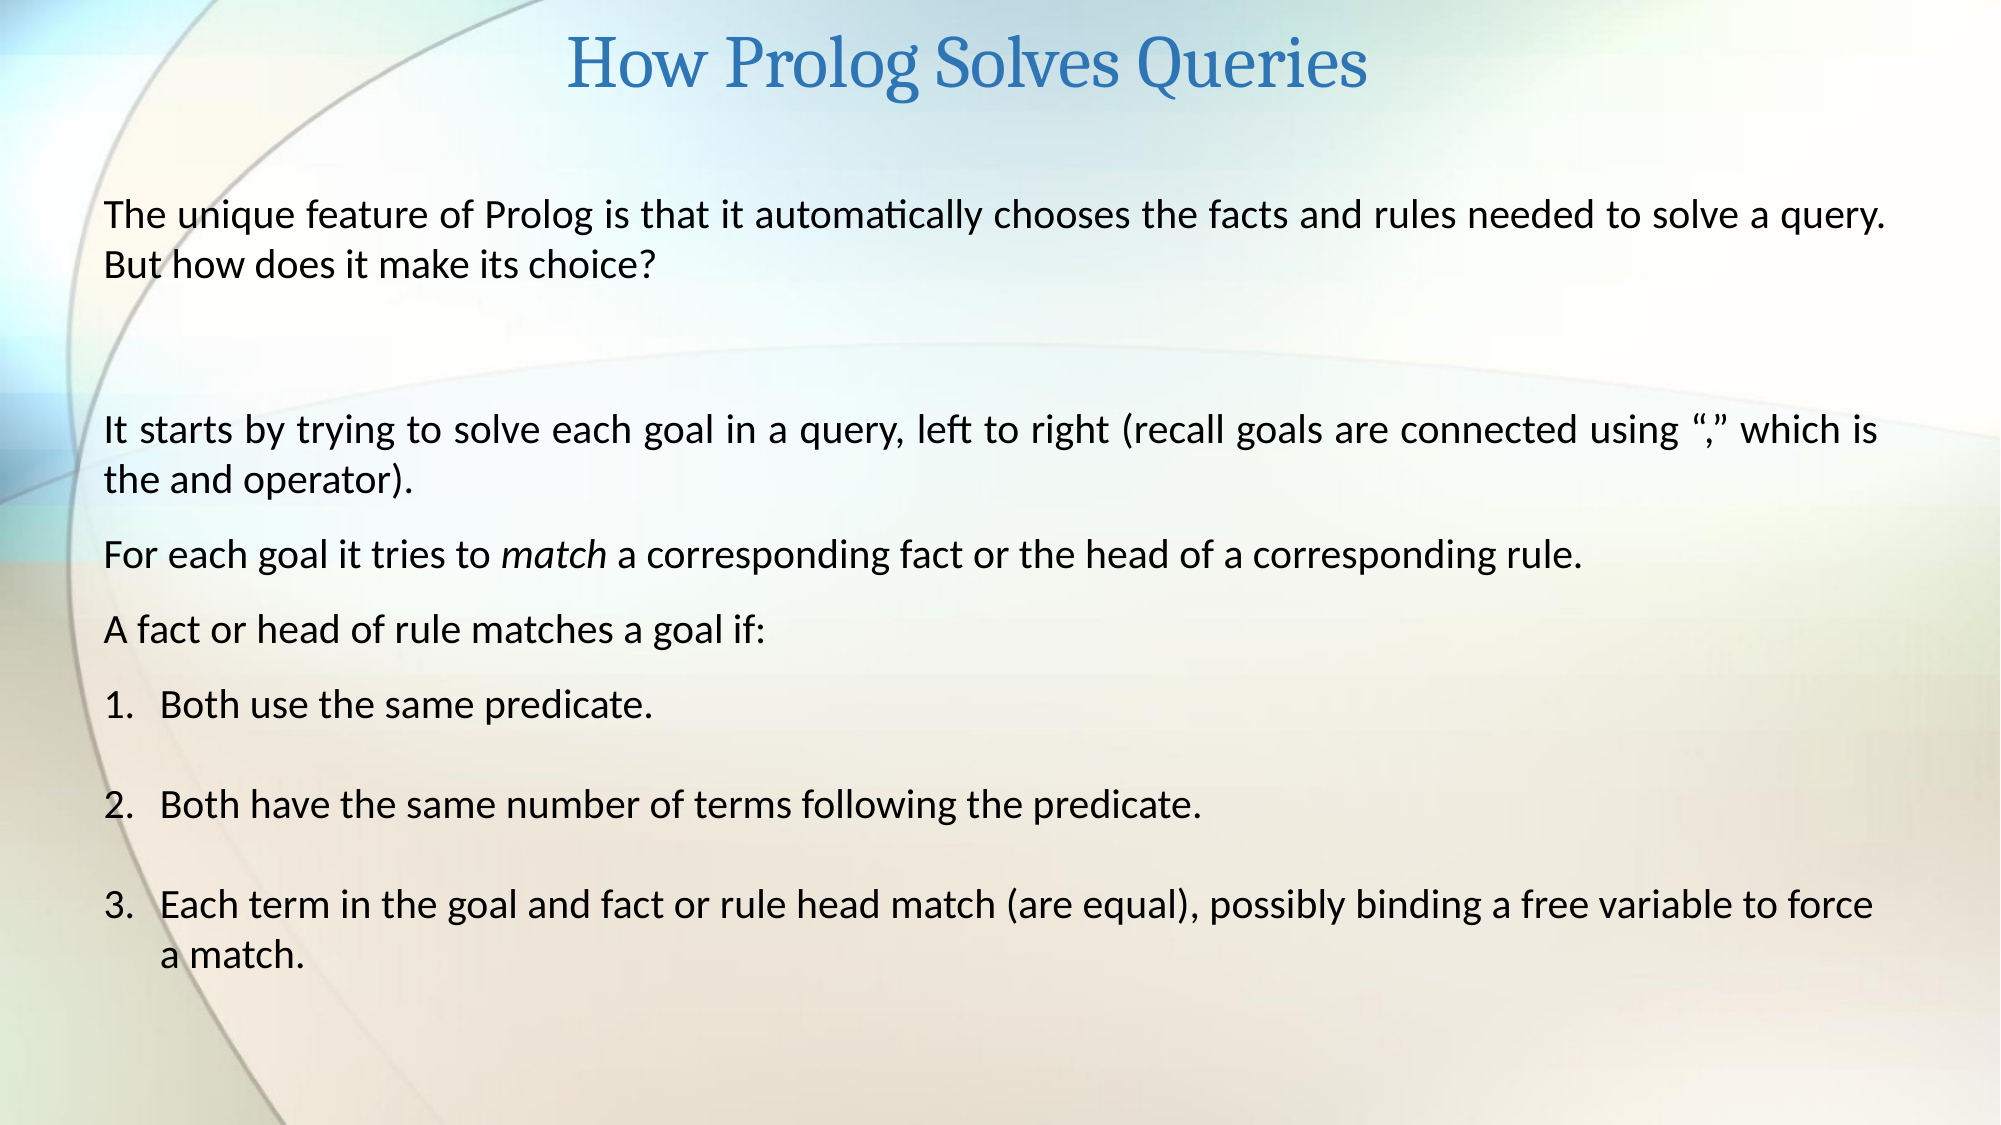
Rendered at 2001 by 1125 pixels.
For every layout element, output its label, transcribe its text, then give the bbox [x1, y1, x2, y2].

text_box How Prolog Solves Queries [75, 11, 1861, 105]
text_box The unique feature of Prolog is that it automatically chooses the facts and rules needed to solve a query. But how does it make its choice? [88, 179, 1903, 295]
text_box It starts by trying to solve each goal in a query, left to right (recall goals are connected using “,” which is the and operator). For each goal it tries to match a corresponding fact or the head of a corresponding rule. A fact or head of rule matches a goal if: Both use the same predicate. Both have the same number of terms following the predicate. Each term in the goal and fact or rule head match (are equal), possibly binding a free variable to force a match. [88, 394, 1895, 985]
picture [0, 0, 2001, 1125]
